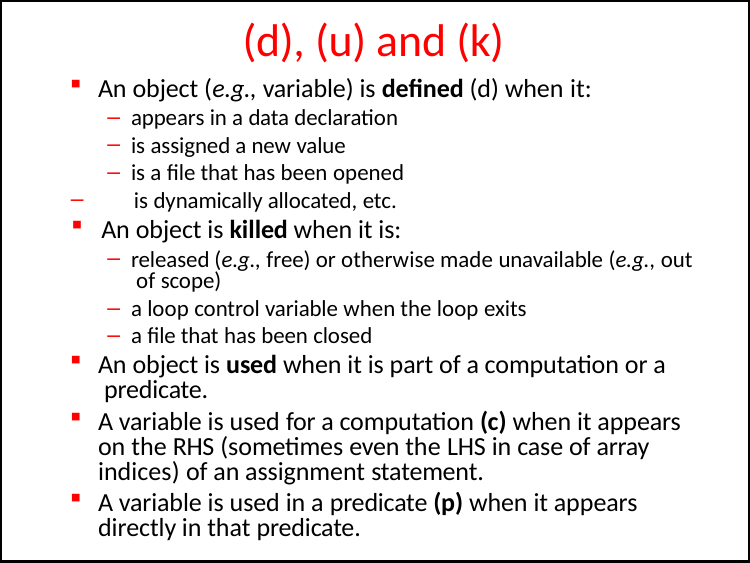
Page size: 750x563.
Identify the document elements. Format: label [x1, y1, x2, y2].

text_box [0, 0, 750, 563]
